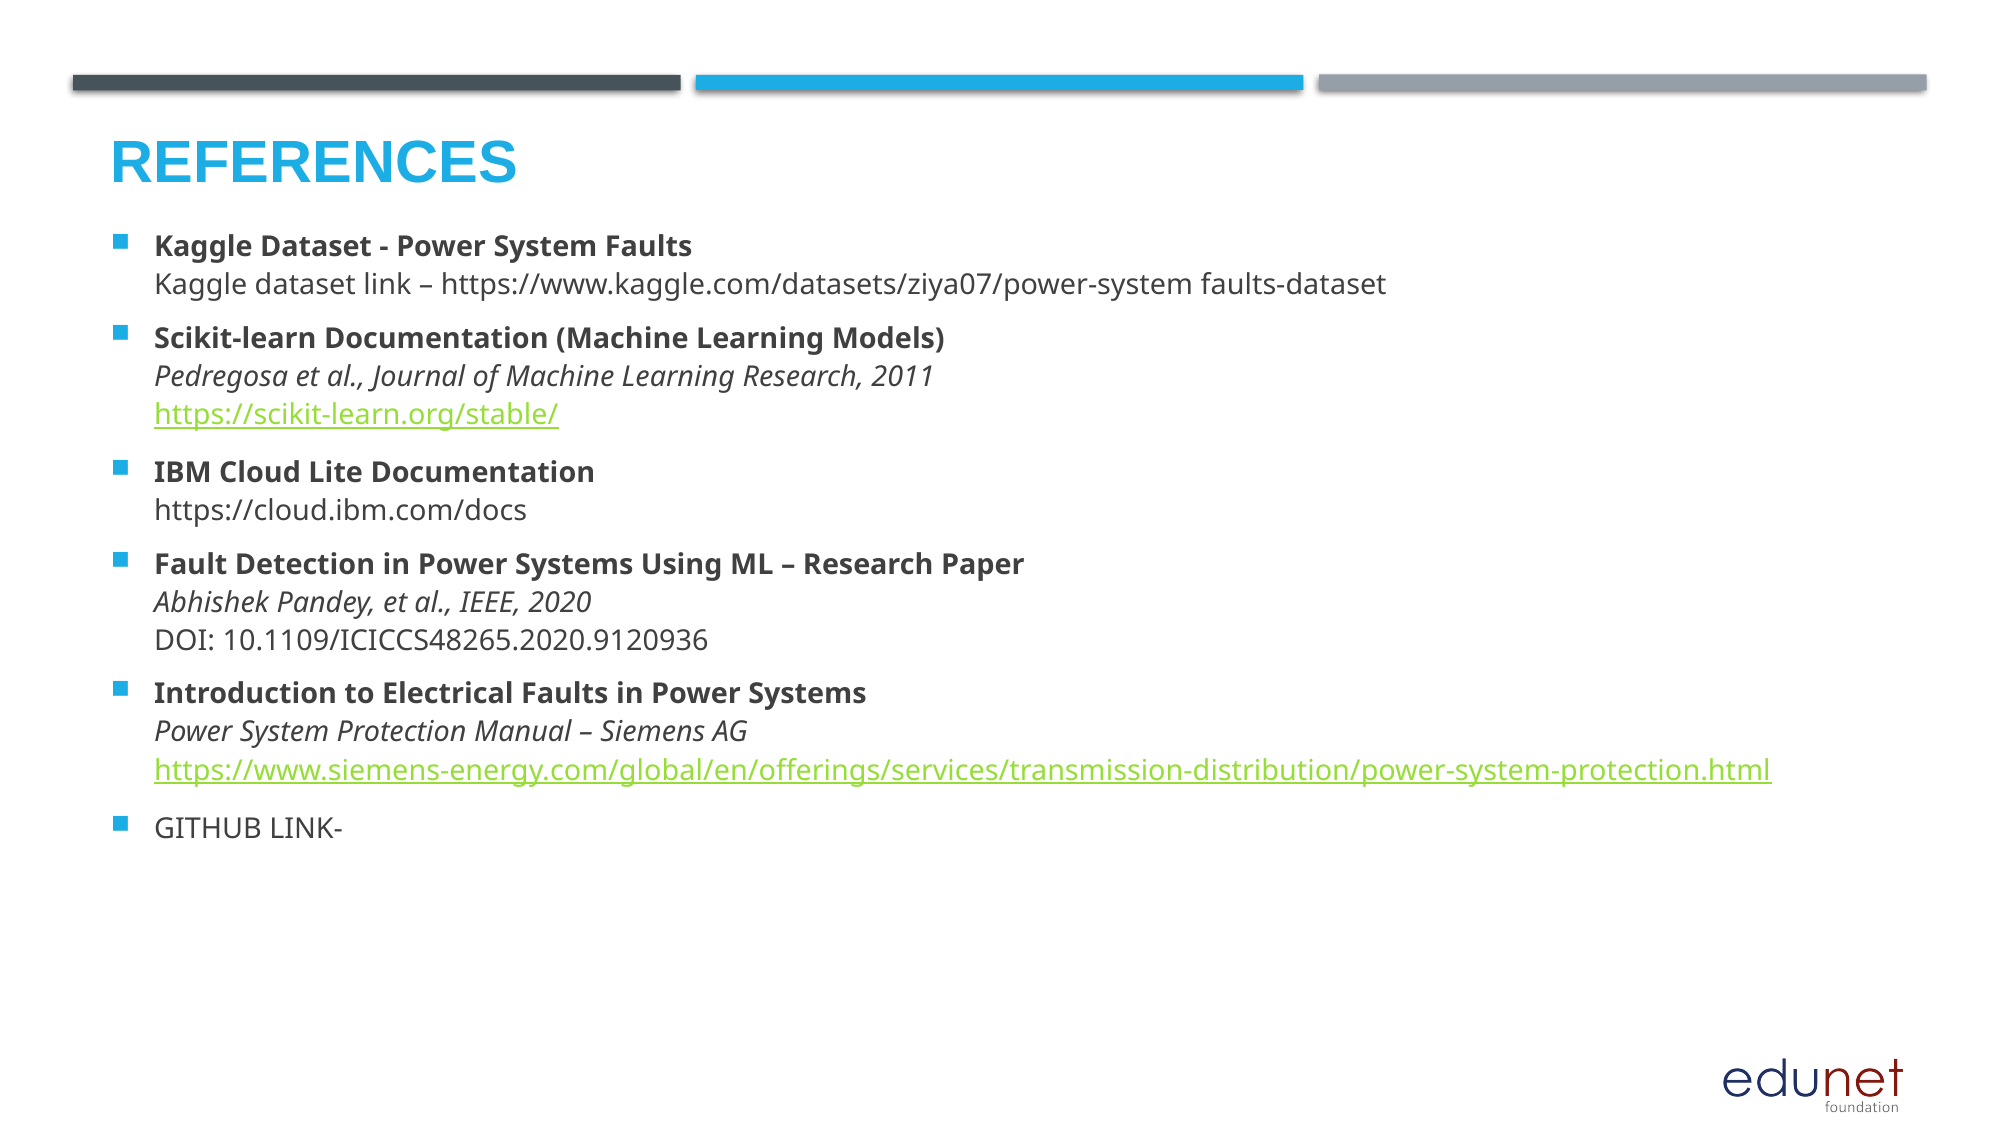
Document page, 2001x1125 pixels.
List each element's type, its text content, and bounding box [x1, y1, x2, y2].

picture [1719, 1056, 1905, 1116]
title References [95, 115, 1905, 203]
list Kaggle Dataset - Power System Faults Kaggle dataset link – https://www.kaggle.com/datasets/ziya07/power-system faults-dataset Scikit-learn Documentation (Machine Learning Models) Pedregosa et al., Journal of Machine Learning Research, 2011 https://scikit-learn.org/stable/ IBM Cloud Lite Documentation https://cloud.ibm.com/docs Fault Detection in Power Systems Using ML – Research Paper Abhishek Pandey, et al., IEEE, 2020 DOI: 10.1109/ICICCS48265.2020.9120936 Introduction to Electrical Faults in Power Systems Power System Protection Manual – Siemens AG https://www.siemens-energy.com/global/en/offerings/services/transmission-distribution/power-system-protection.html GITHUB LINK- [95, 213, 1905, 981]
